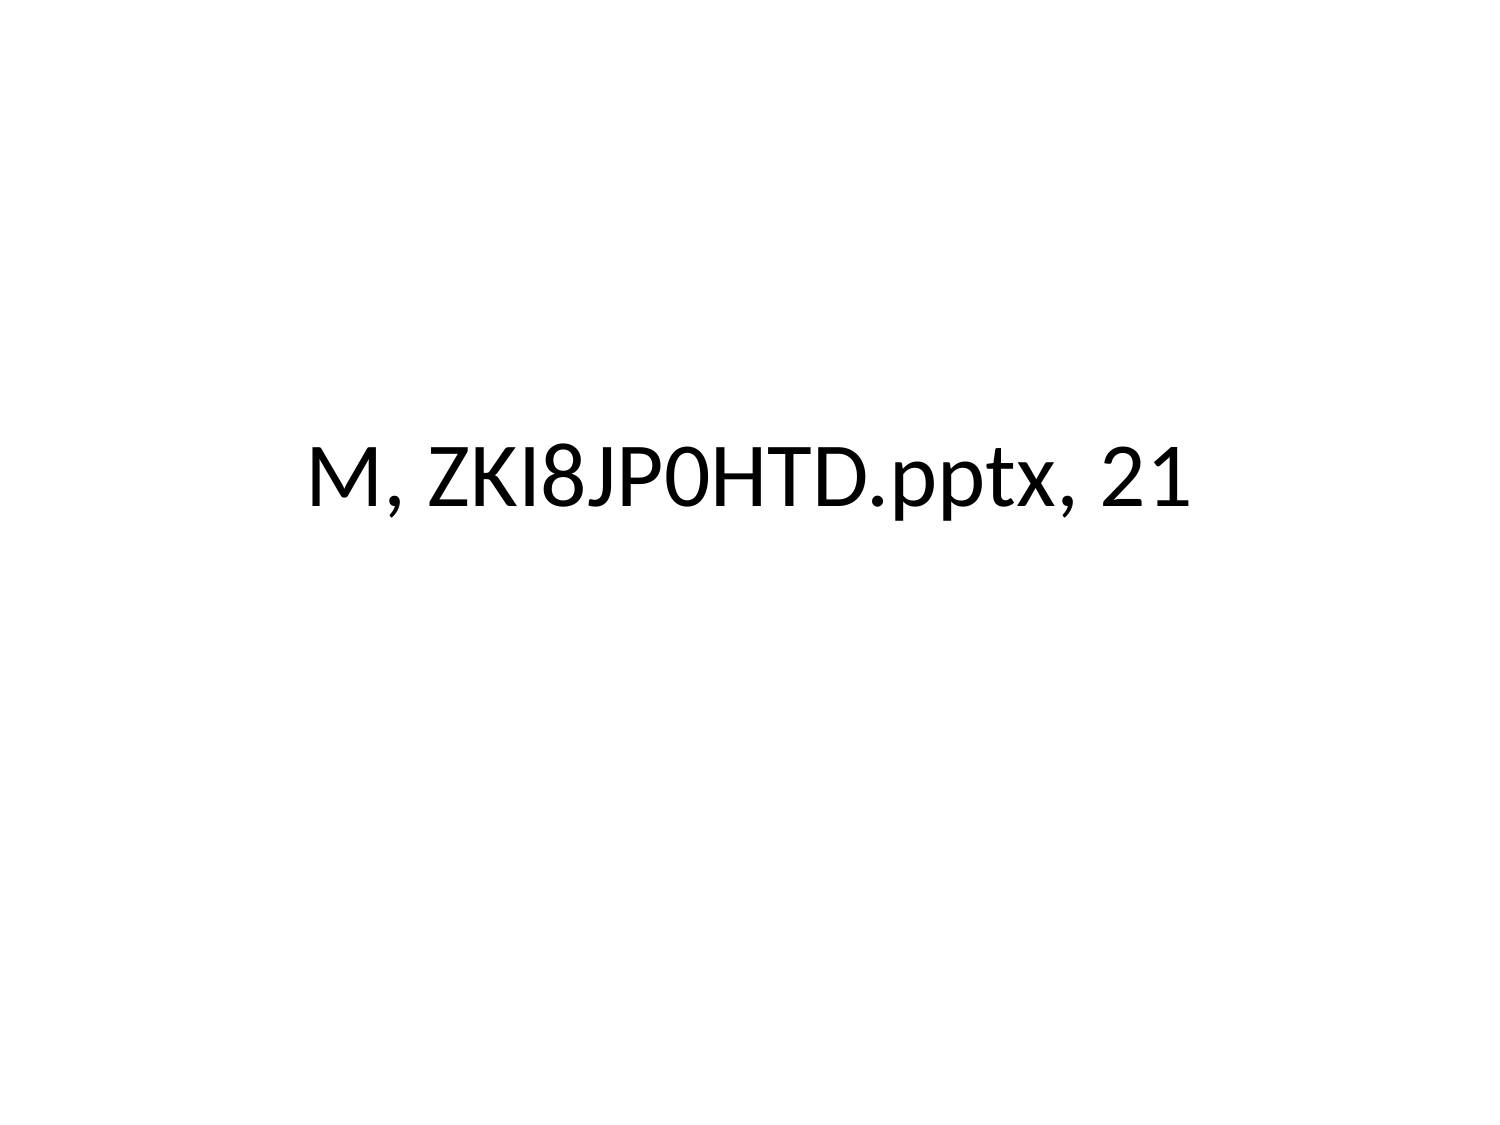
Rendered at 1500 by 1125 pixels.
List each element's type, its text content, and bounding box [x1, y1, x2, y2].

title M, ZKI8JP0HTD.pptx, 21 [112, 349, 1388, 591]
